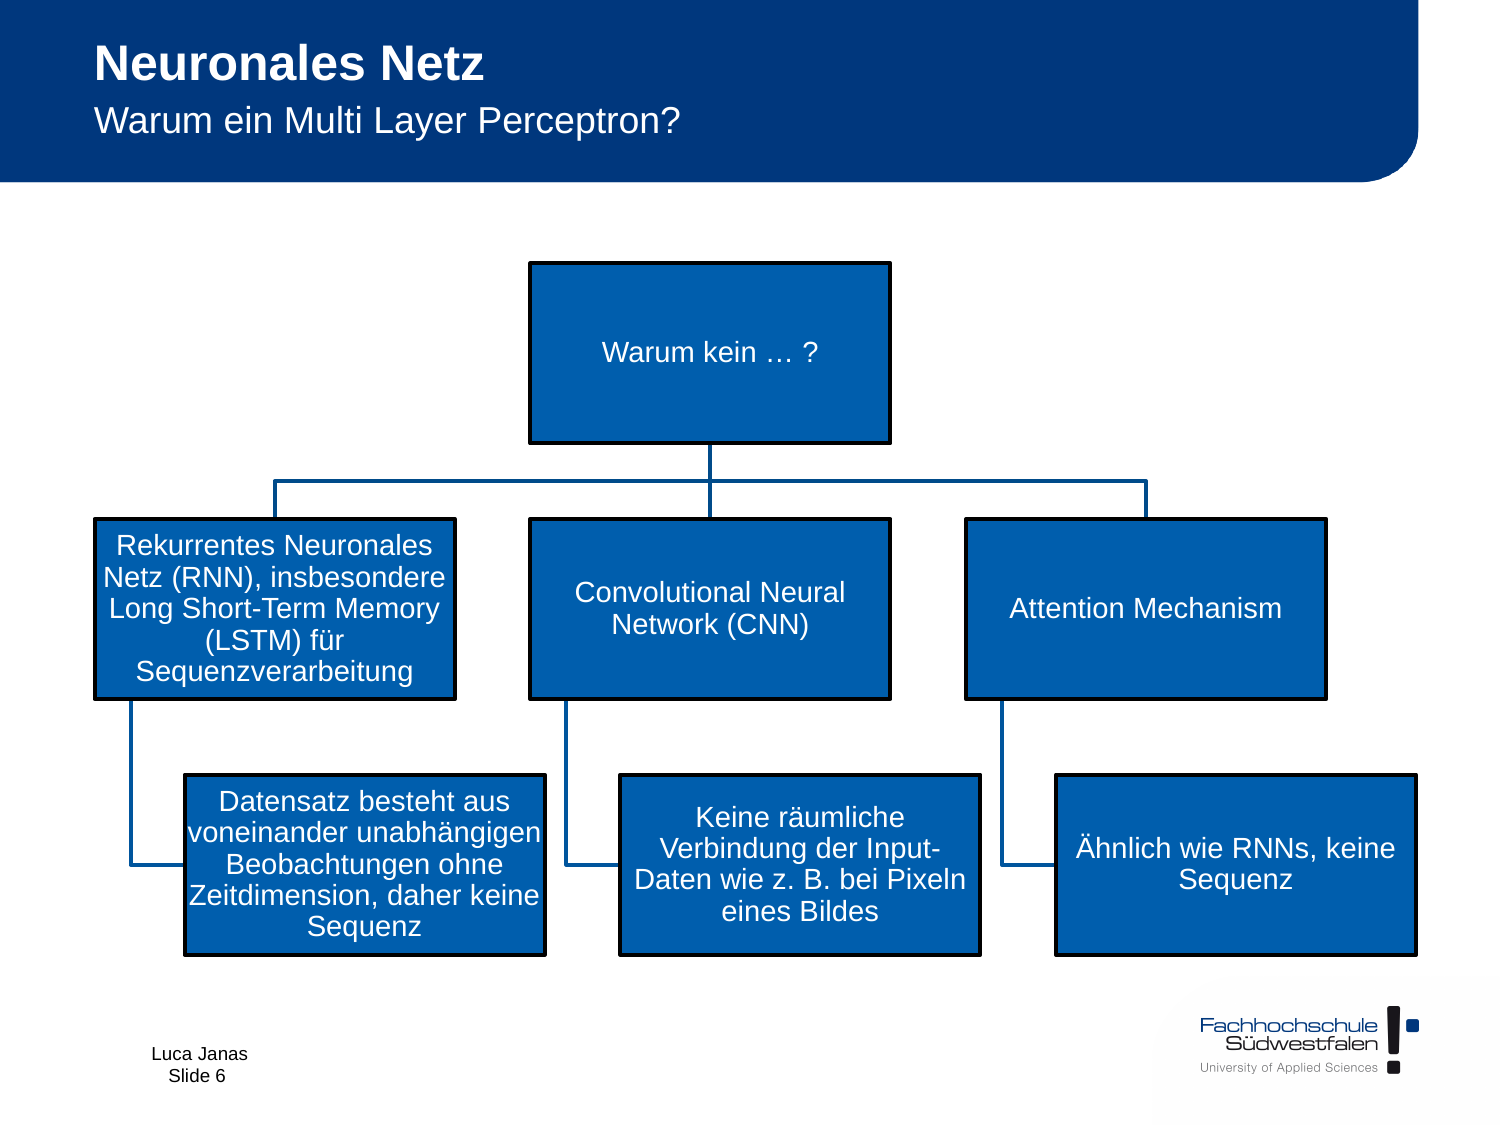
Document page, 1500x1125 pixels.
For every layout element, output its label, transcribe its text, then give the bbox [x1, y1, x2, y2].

picture [0, 0, 1419, 183]
title Neuronales Netz [93, 30, 1417, 91]
picture [1152, 976, 1500, 1125]
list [93, 237, 1417, 981]
list Warum ein Multi Layer Perceptron? [93, 95, 1417, 141]
